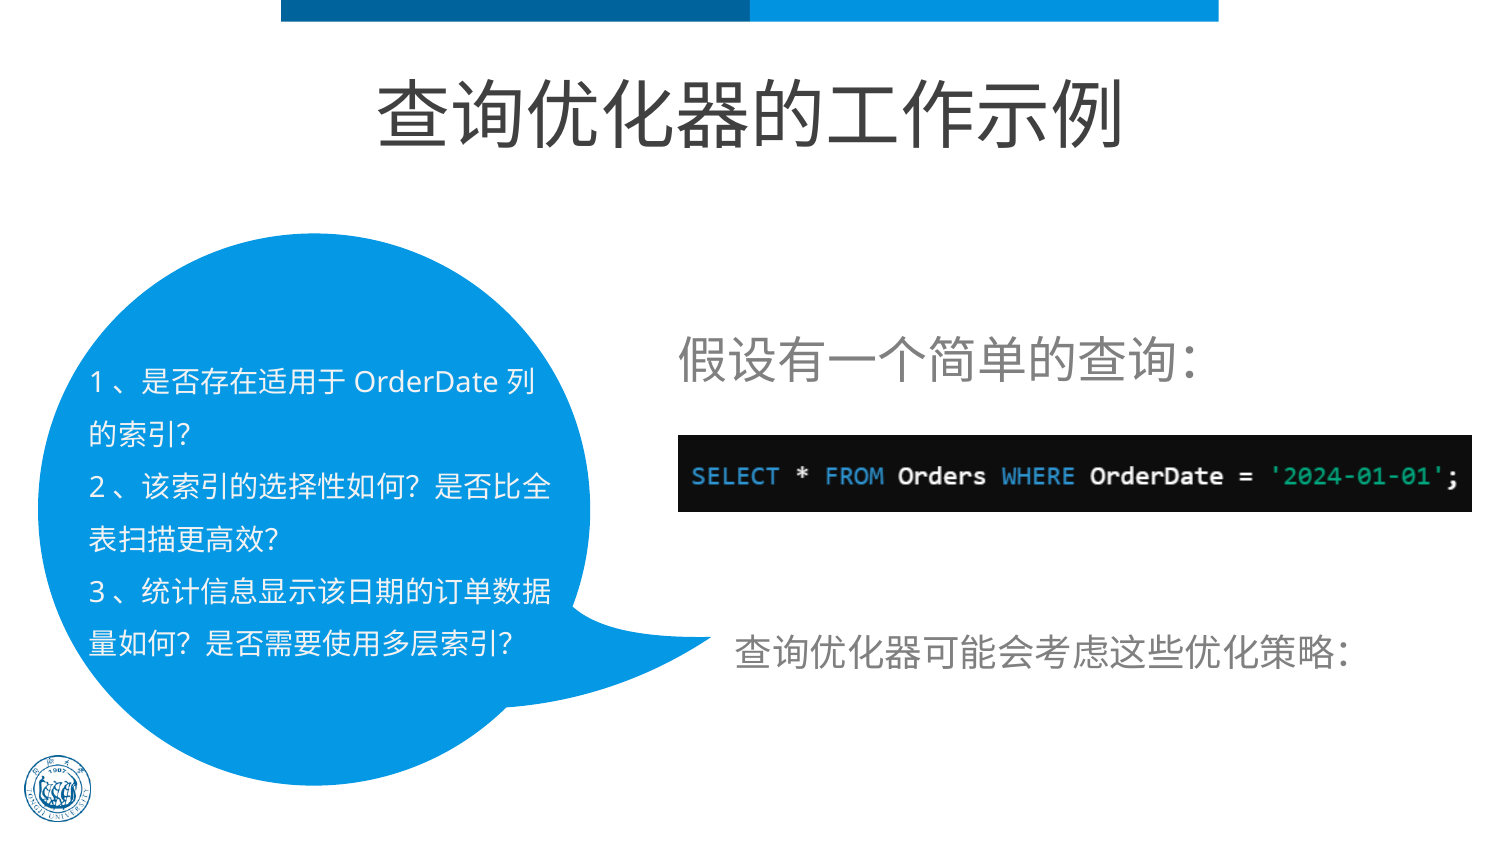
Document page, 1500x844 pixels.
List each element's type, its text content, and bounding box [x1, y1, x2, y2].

text_box 查询优化器可能会考虑这些优化策略： [720, 598, 1396, 681]
text_box 假设有一个简单的查询： [662, 291, 1263, 396]
text_box [748, 0, 1221, 24]
picture [24, 755, 92, 823]
text_box [97, 233, 531, 338]
text_box 1、是否存在适用于OrderDate列的索引？ 2、该索引的选择性如何？是否比全表扫描更高效？ 3、统计信息显示该日期的订单数据量如何？是否需要使用多层索引？ [74, 338, 578, 669]
picture [677, 435, 1473, 512]
text_box [279, 0, 748, 24]
text_box 查询优化器的工作示例 [360, 60, 1140, 166]
text_box [578, 428, 591, 591]
text_box [38, 373, 74, 646]
text_box [88, 610, 712, 786]
